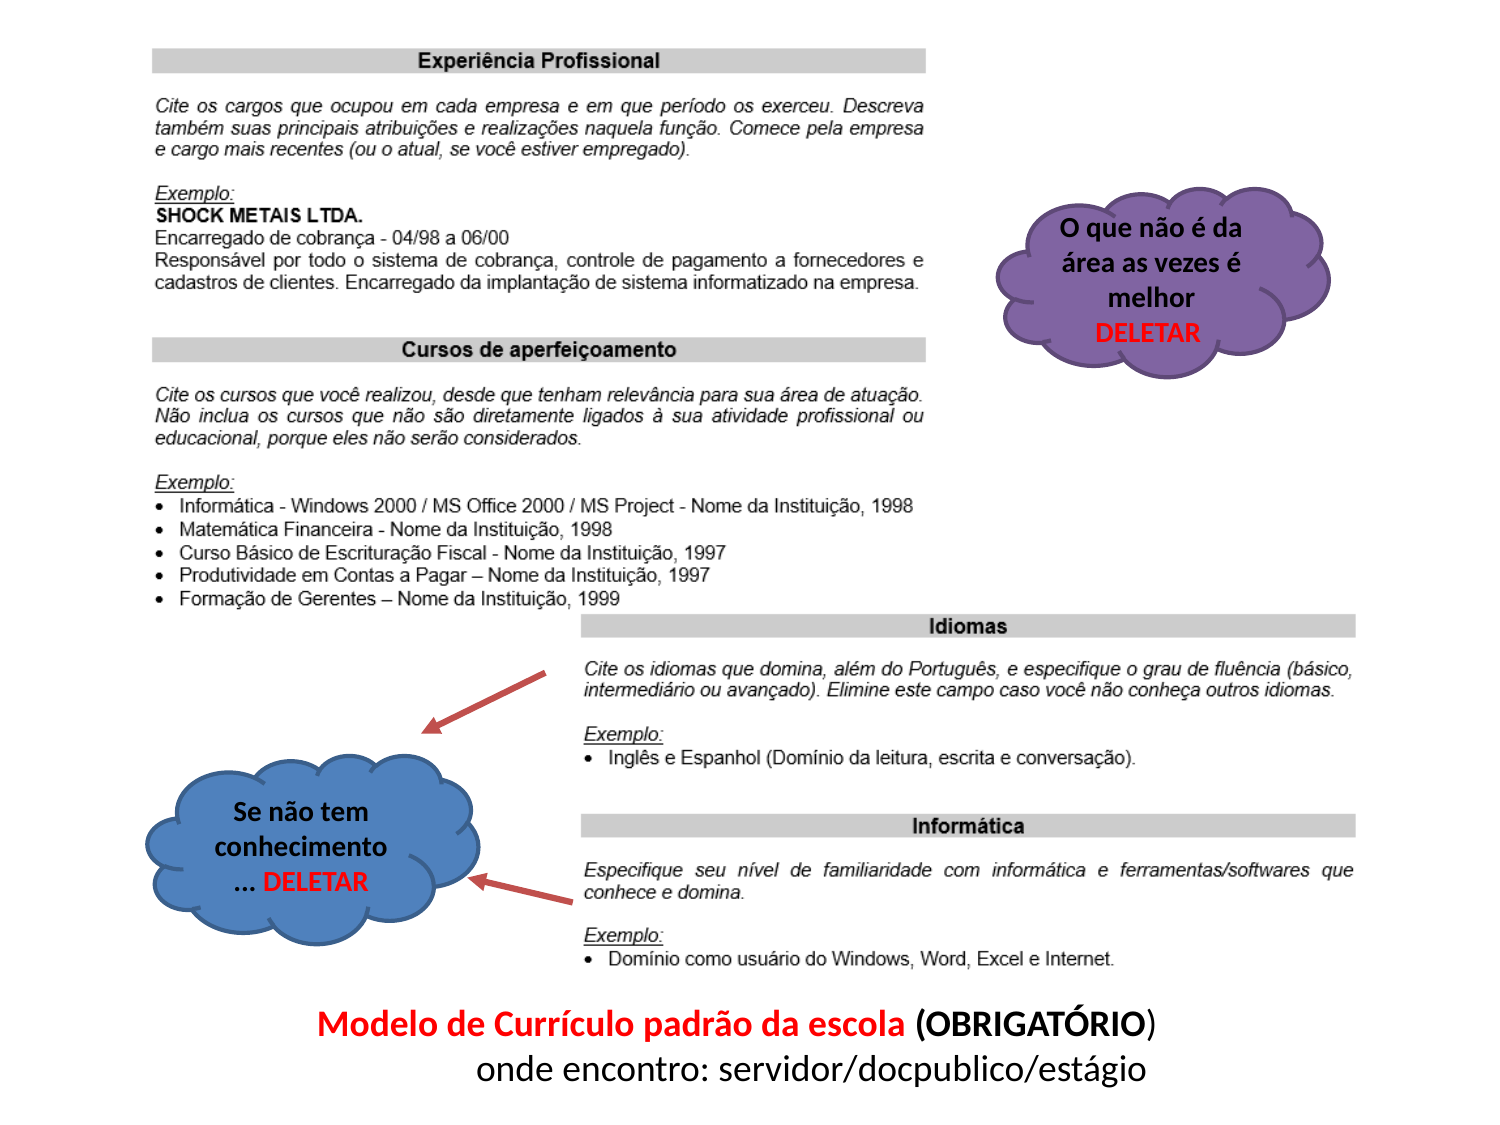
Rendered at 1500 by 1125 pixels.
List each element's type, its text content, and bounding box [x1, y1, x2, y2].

text_box Modelo de Currículo padrão da escola (OBRIGATÓRIO) onde encontro: servidor/docpublico/estágio [109, 991, 1365, 1097]
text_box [147, 42, 1365, 976]
